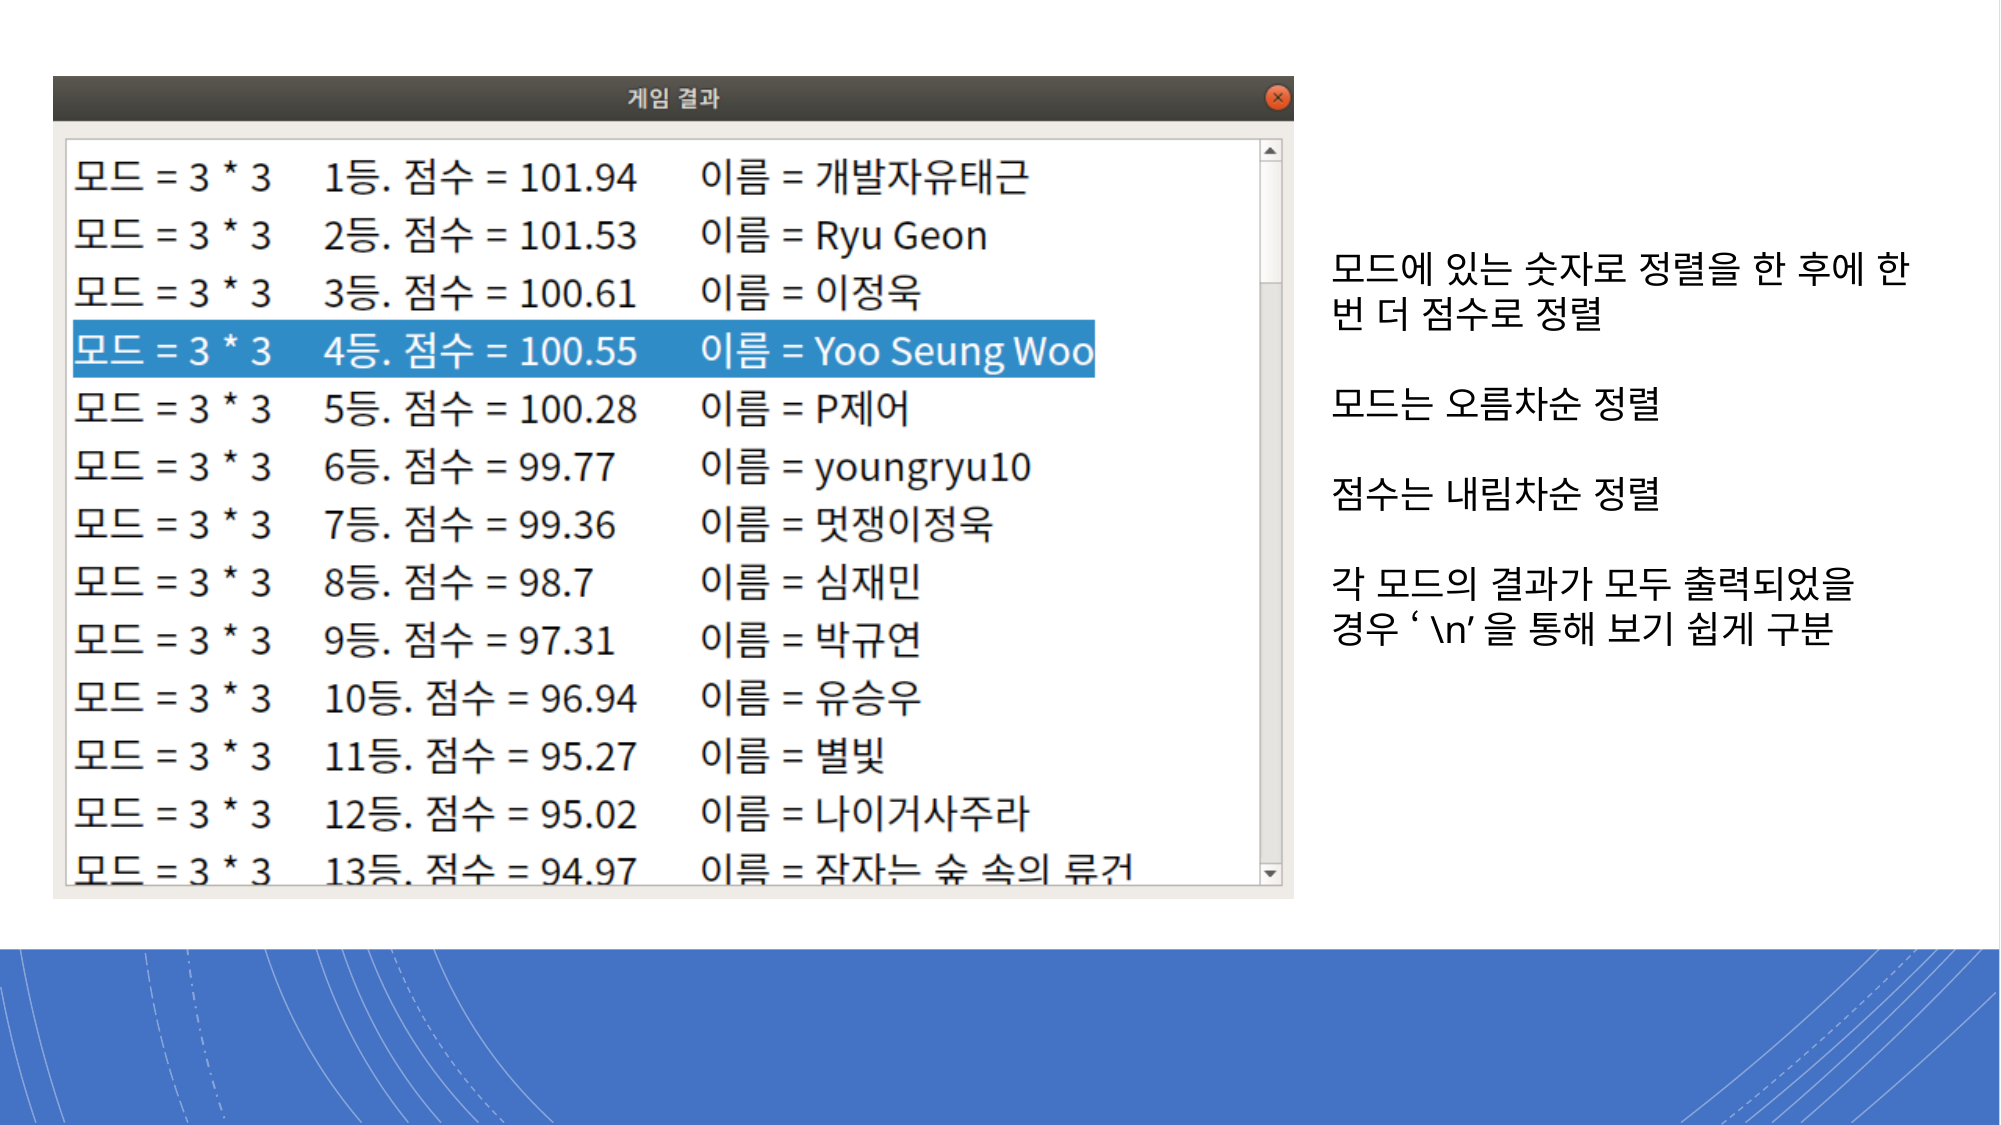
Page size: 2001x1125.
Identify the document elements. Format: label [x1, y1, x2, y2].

text_box [0, 0, 1996, 1125]
picture [53, 76, 1294, 899]
text_box [1996, 0, 2000, 950]
text_box [1996, 950, 2000, 1125]
